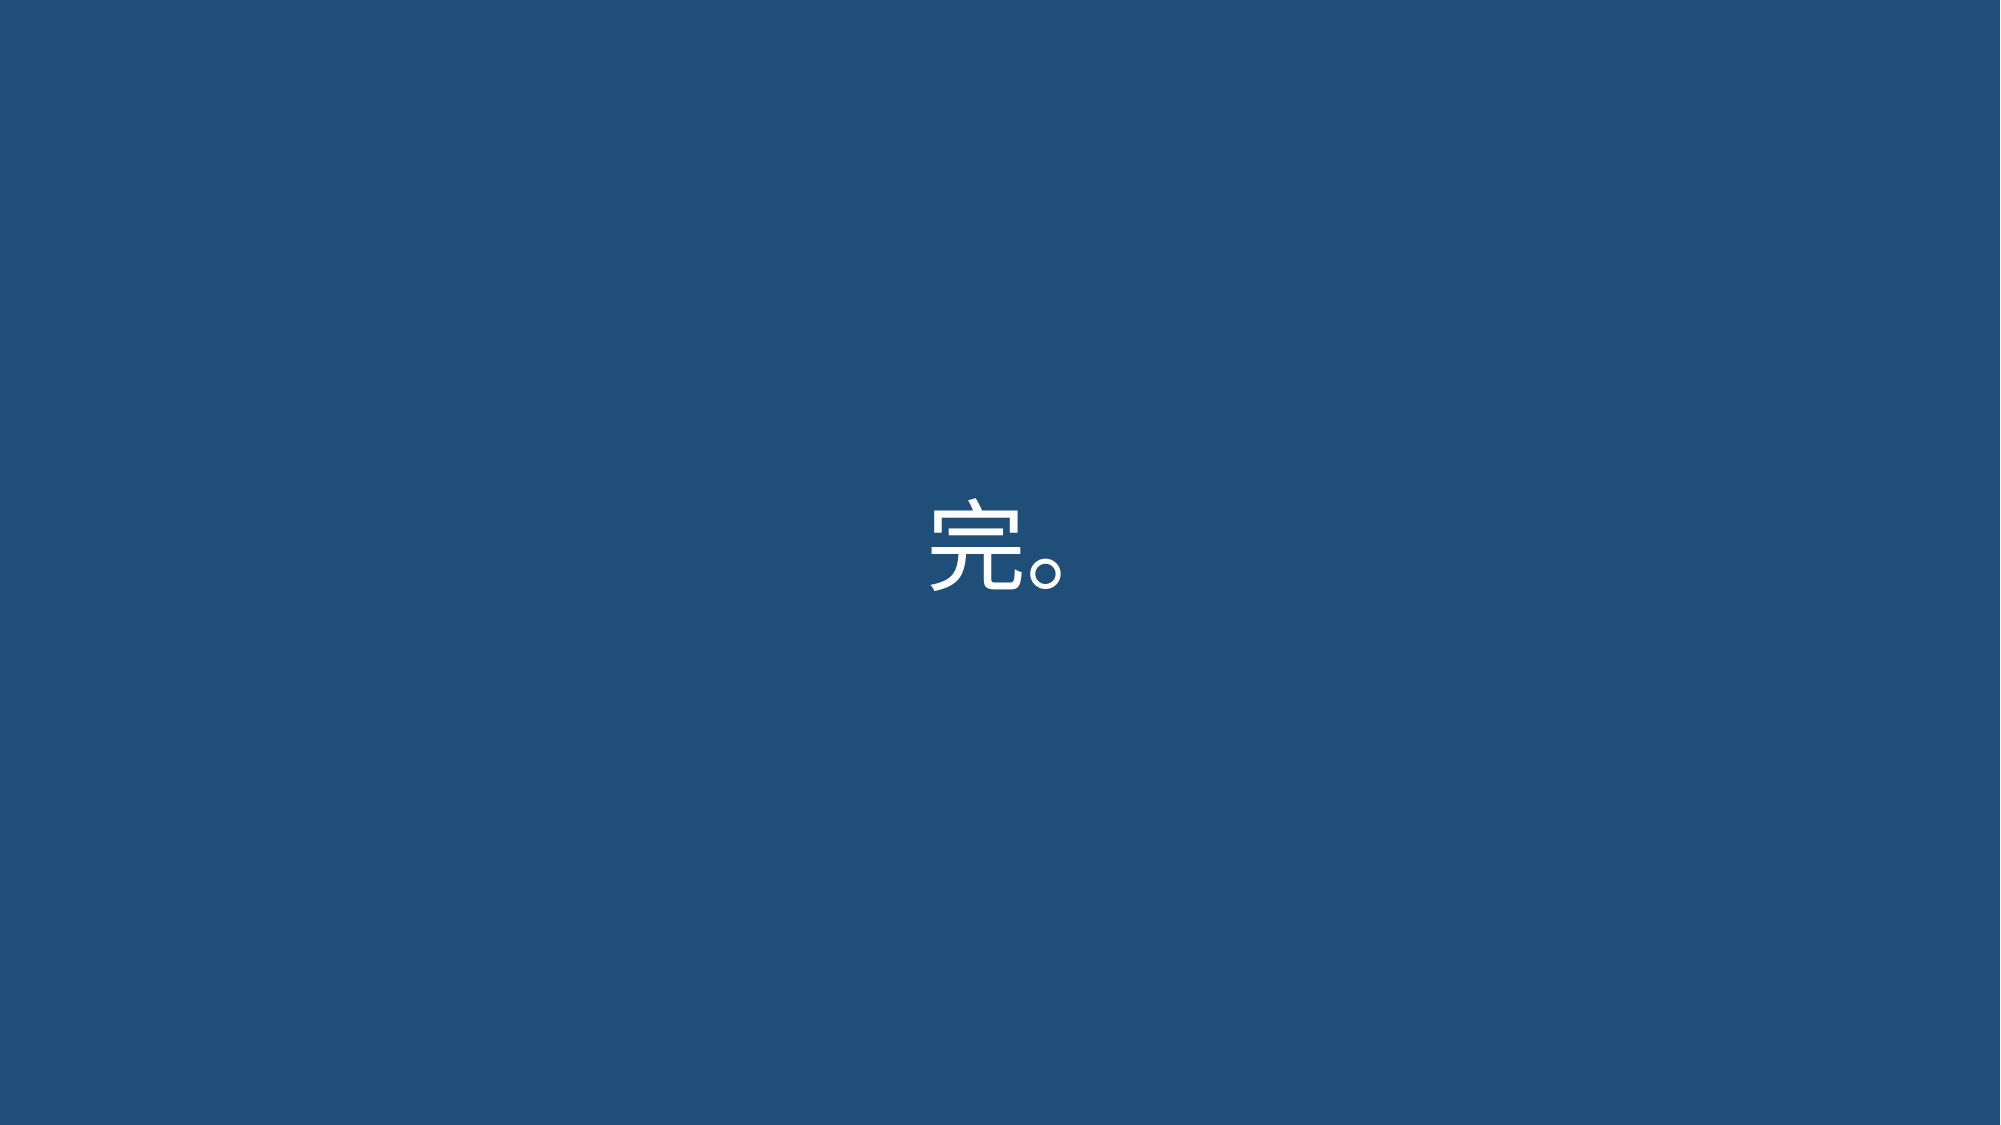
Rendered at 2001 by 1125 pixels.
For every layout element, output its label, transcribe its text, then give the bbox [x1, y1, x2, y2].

text_box 完。 [912, 476, 1142, 611]
